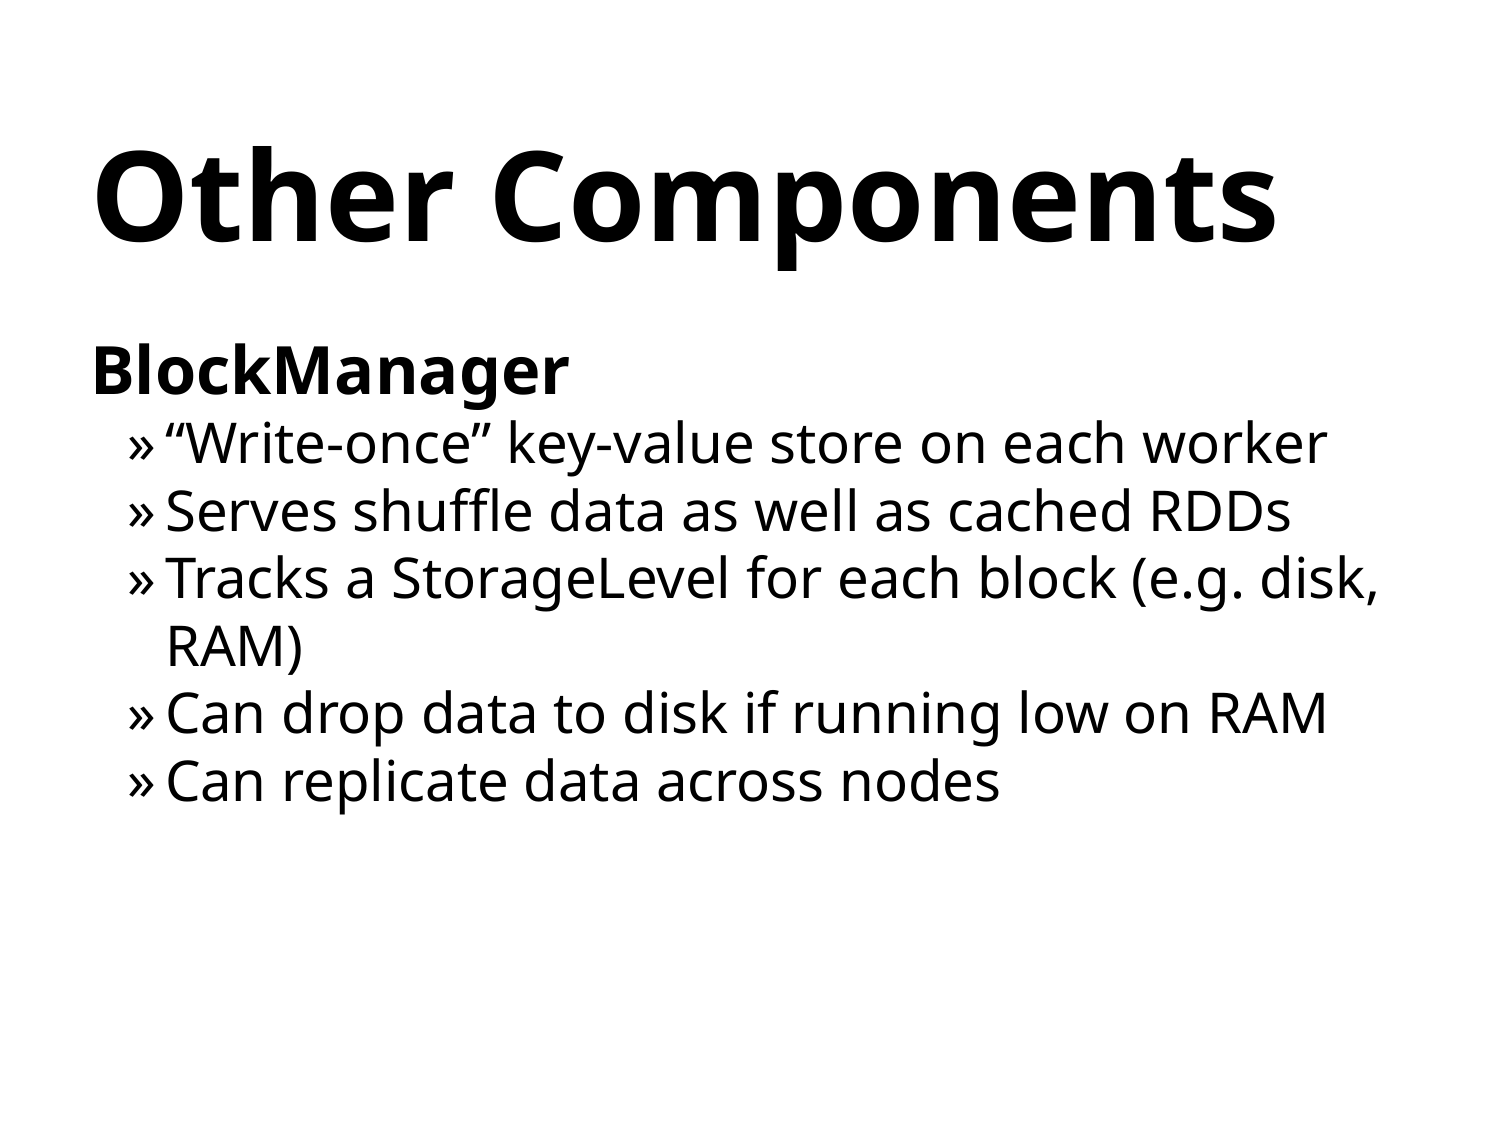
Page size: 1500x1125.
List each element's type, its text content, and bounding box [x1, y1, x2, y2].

title Other Components [74, 97, 1426, 286]
list BlockManager “Write-once” key-value store on each worker Serves shuffle data as well as cached RDDs Tracks a StorageLevel for each block (e.g. disk, RAM) Can drop data to disk if running low on RAM Can replicate data across nodes [74, 319, 1426, 1013]
